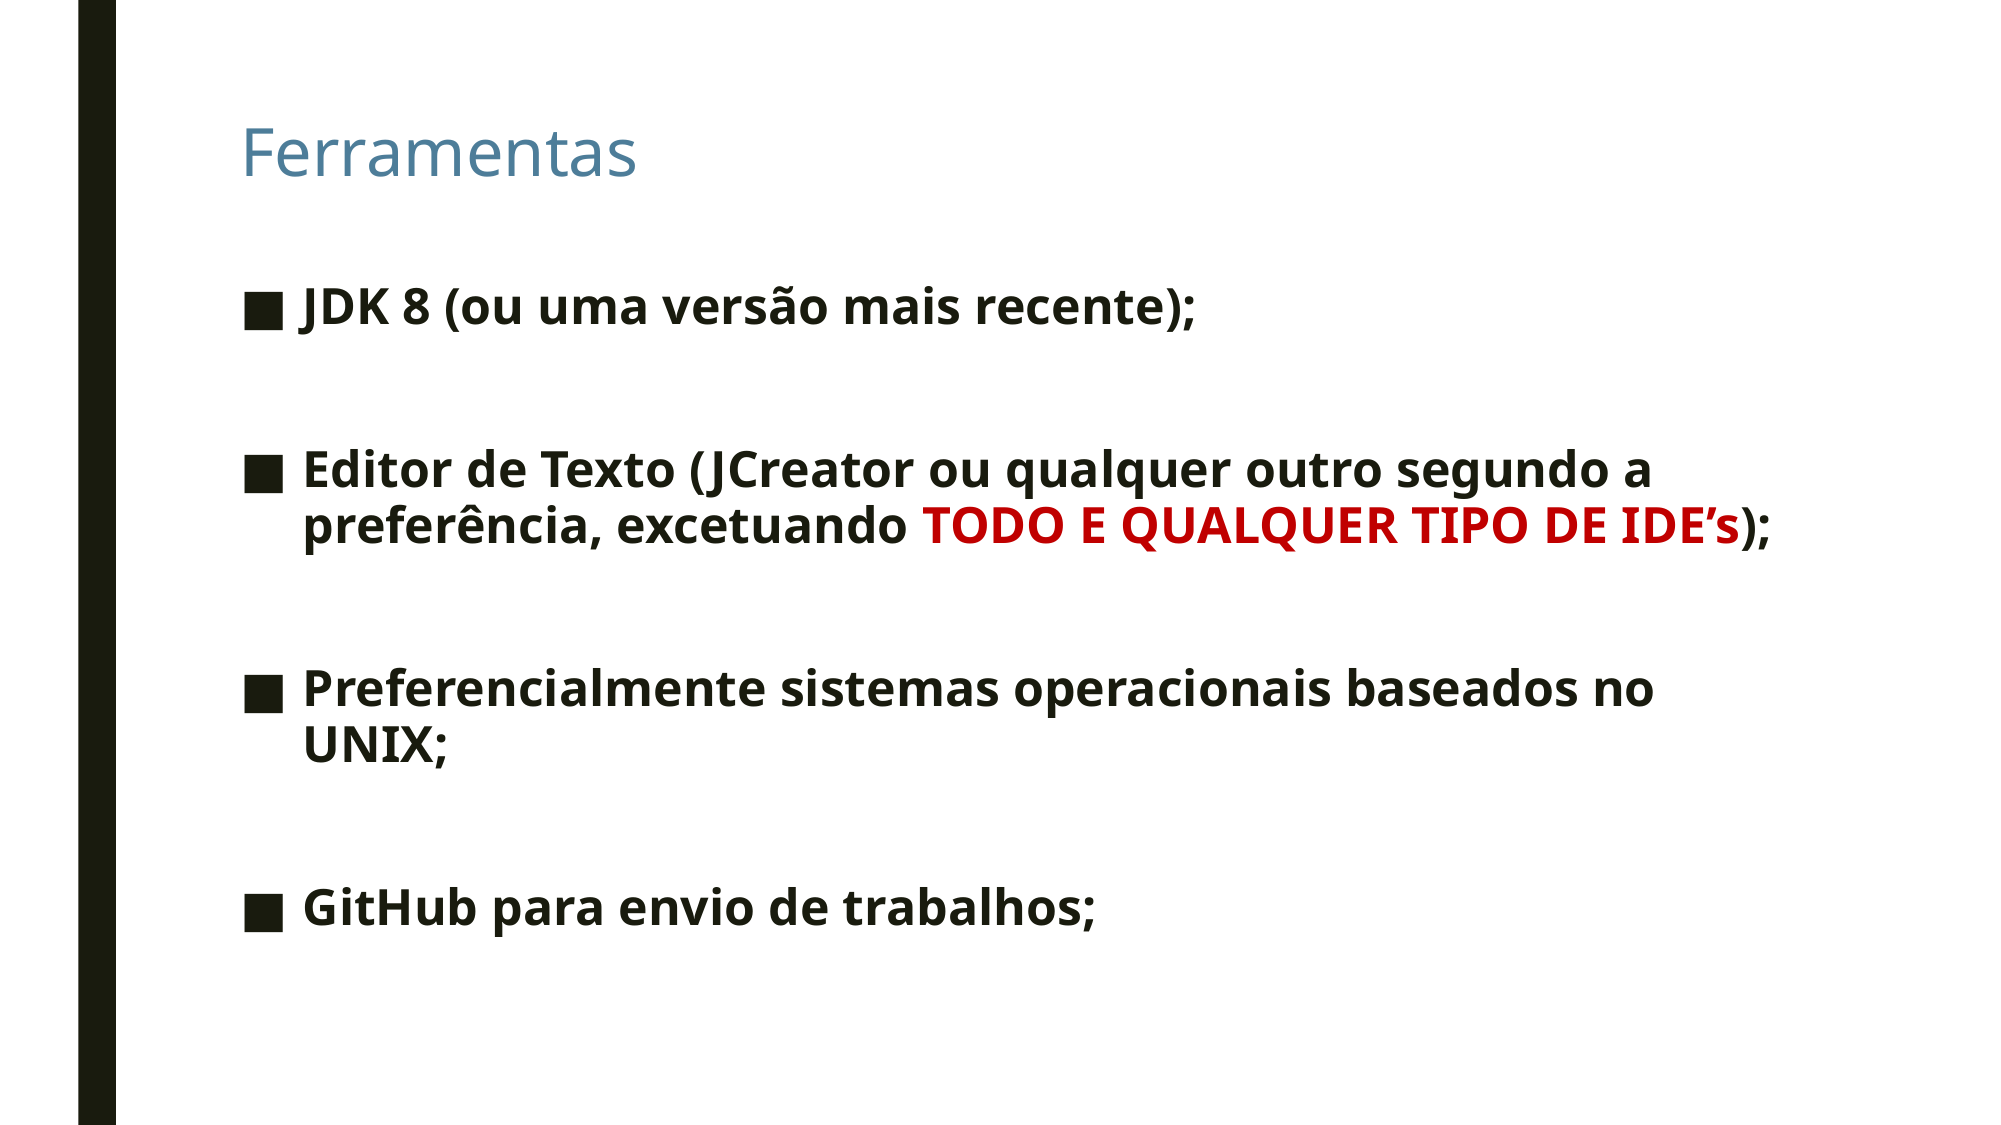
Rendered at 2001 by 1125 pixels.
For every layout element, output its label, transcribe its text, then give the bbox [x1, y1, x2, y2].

list JDK 8 (ou uma versão mais recente); Editor de Texto (JCreator ou qualquer outro segundo a preferência, excetuando TODO E QUALQUER TIPO DE IDE’s); Preferencialmente sistemas operacionais baseados no UNIX; GitHub para envio de trabalhos; [225, 271, 1800, 1041]
title Ferramentas [225, 112, 1800, 217]
